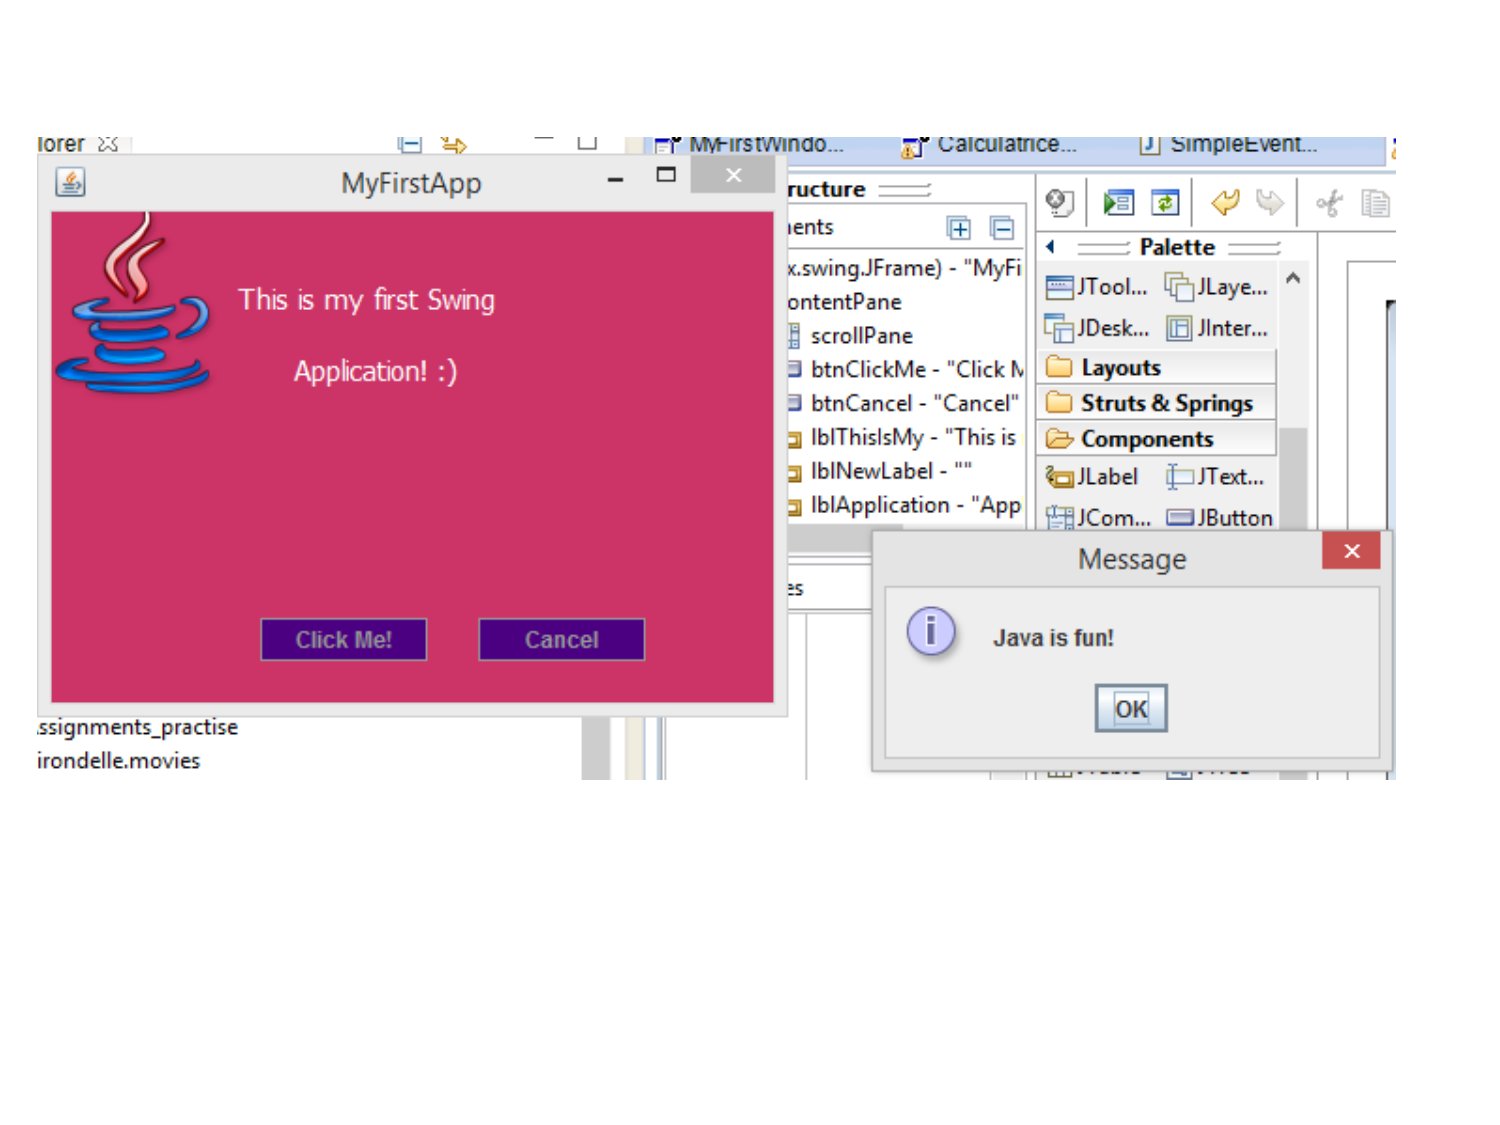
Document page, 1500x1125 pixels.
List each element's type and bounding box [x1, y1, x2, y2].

picture [37, 137, 1396, 780]
